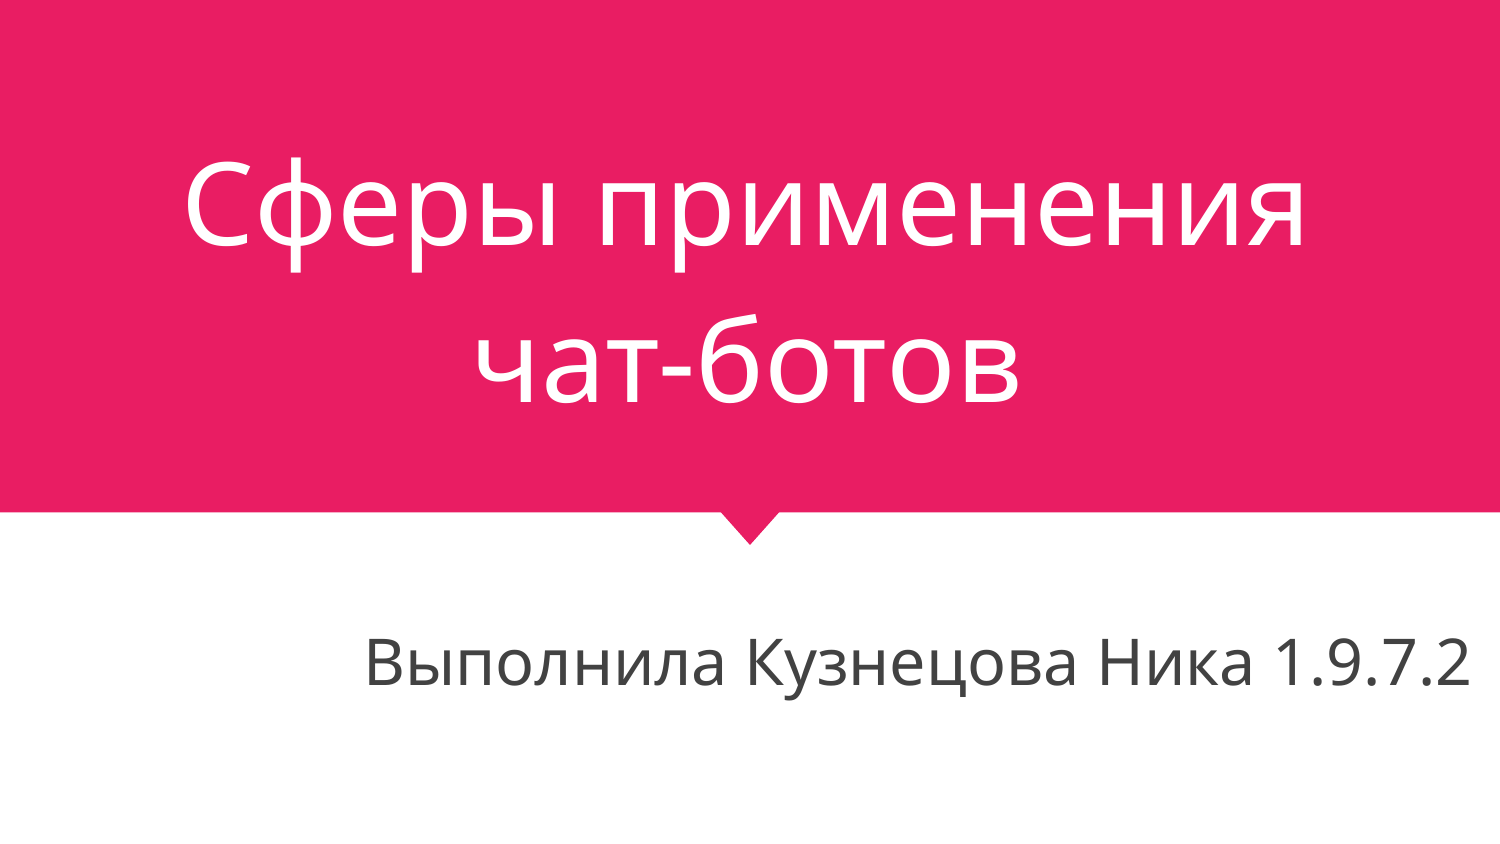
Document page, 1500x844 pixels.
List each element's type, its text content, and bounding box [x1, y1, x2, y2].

title Сферы применения чат-ботов [67, 105, 1427, 452]
subtitle Выполнила Кузнецова Ника 1.9.7.2 [129, 557, 1488, 765]
